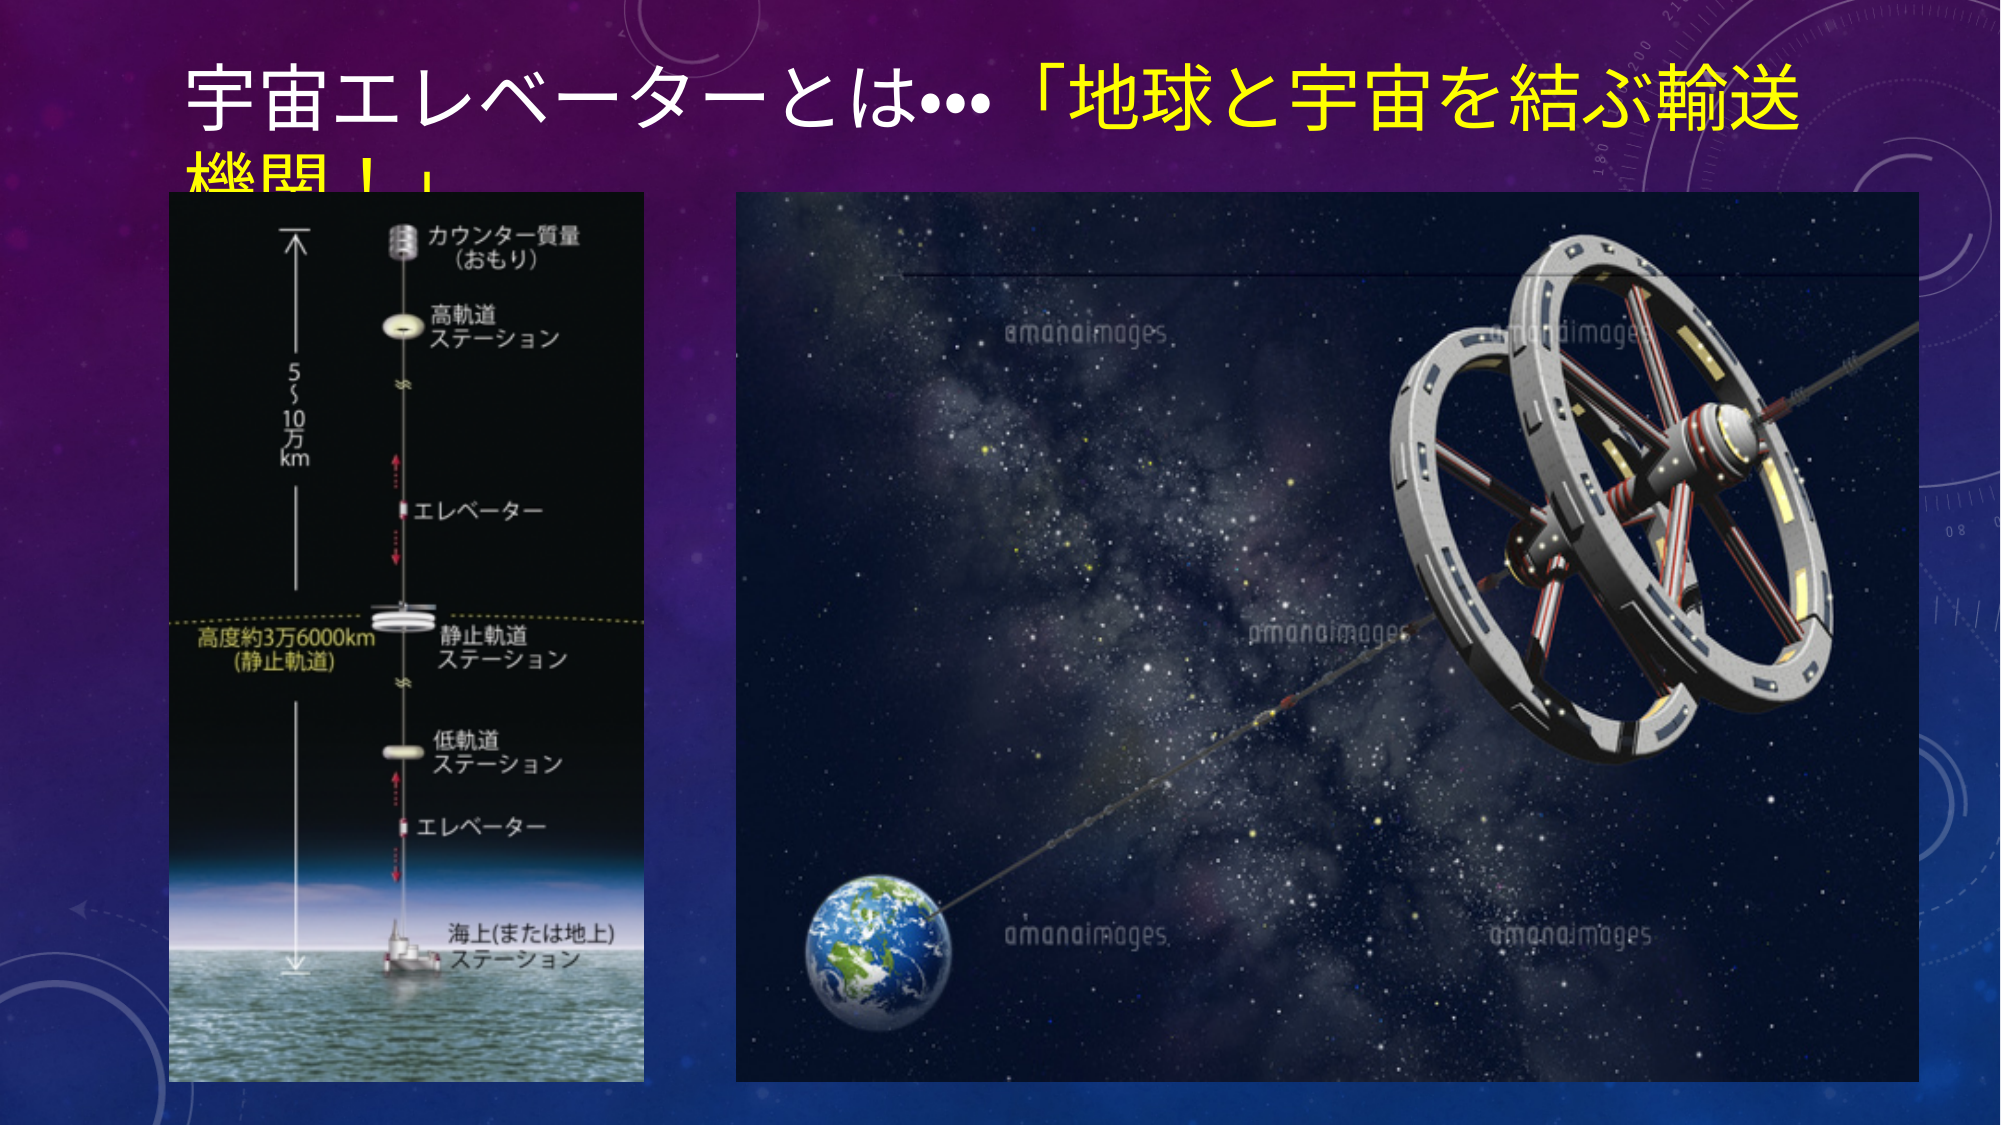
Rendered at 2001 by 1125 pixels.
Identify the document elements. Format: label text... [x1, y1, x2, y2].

picture [0, 0, 2001, 1125]
title 宇宙エレベーターとは・・・「地球と宇宙を結ぶ輸送機関！」 [169, 43, 1831, 237]
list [168, 192, 644, 1082]
